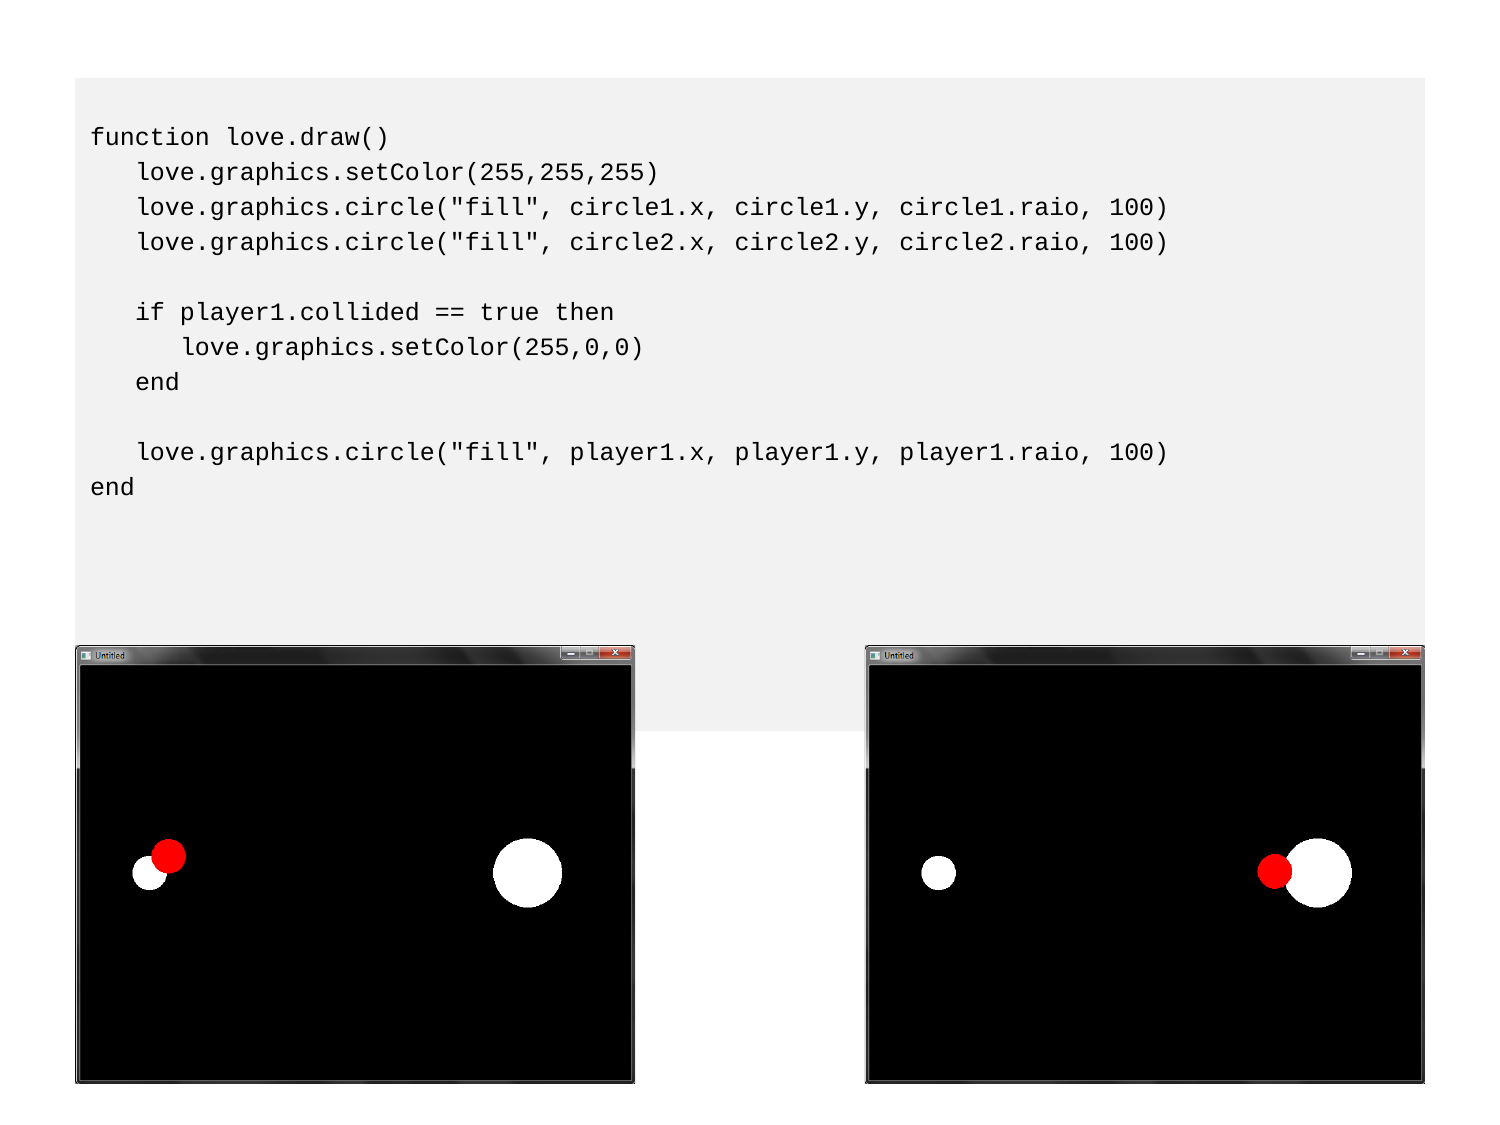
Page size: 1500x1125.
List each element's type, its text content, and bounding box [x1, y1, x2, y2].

list function love.draw() love.graphics.setColor(255,255,255) love.graphics.circle("fill", circle1.x, circle1.y, circle1.raio, 100) love.graphics.circle("fill", circle2.x, circle2.y, circle2.raio, 100) if player1.collided == true then love.graphics.setColor(255,0,0) end love.graphics.circle("fill", player1.x, player1.y, player1.raio, 100) end [75, 78, 1425, 731]
picture [864, 644, 1426, 1084]
picture [74, 644, 636, 1084]
